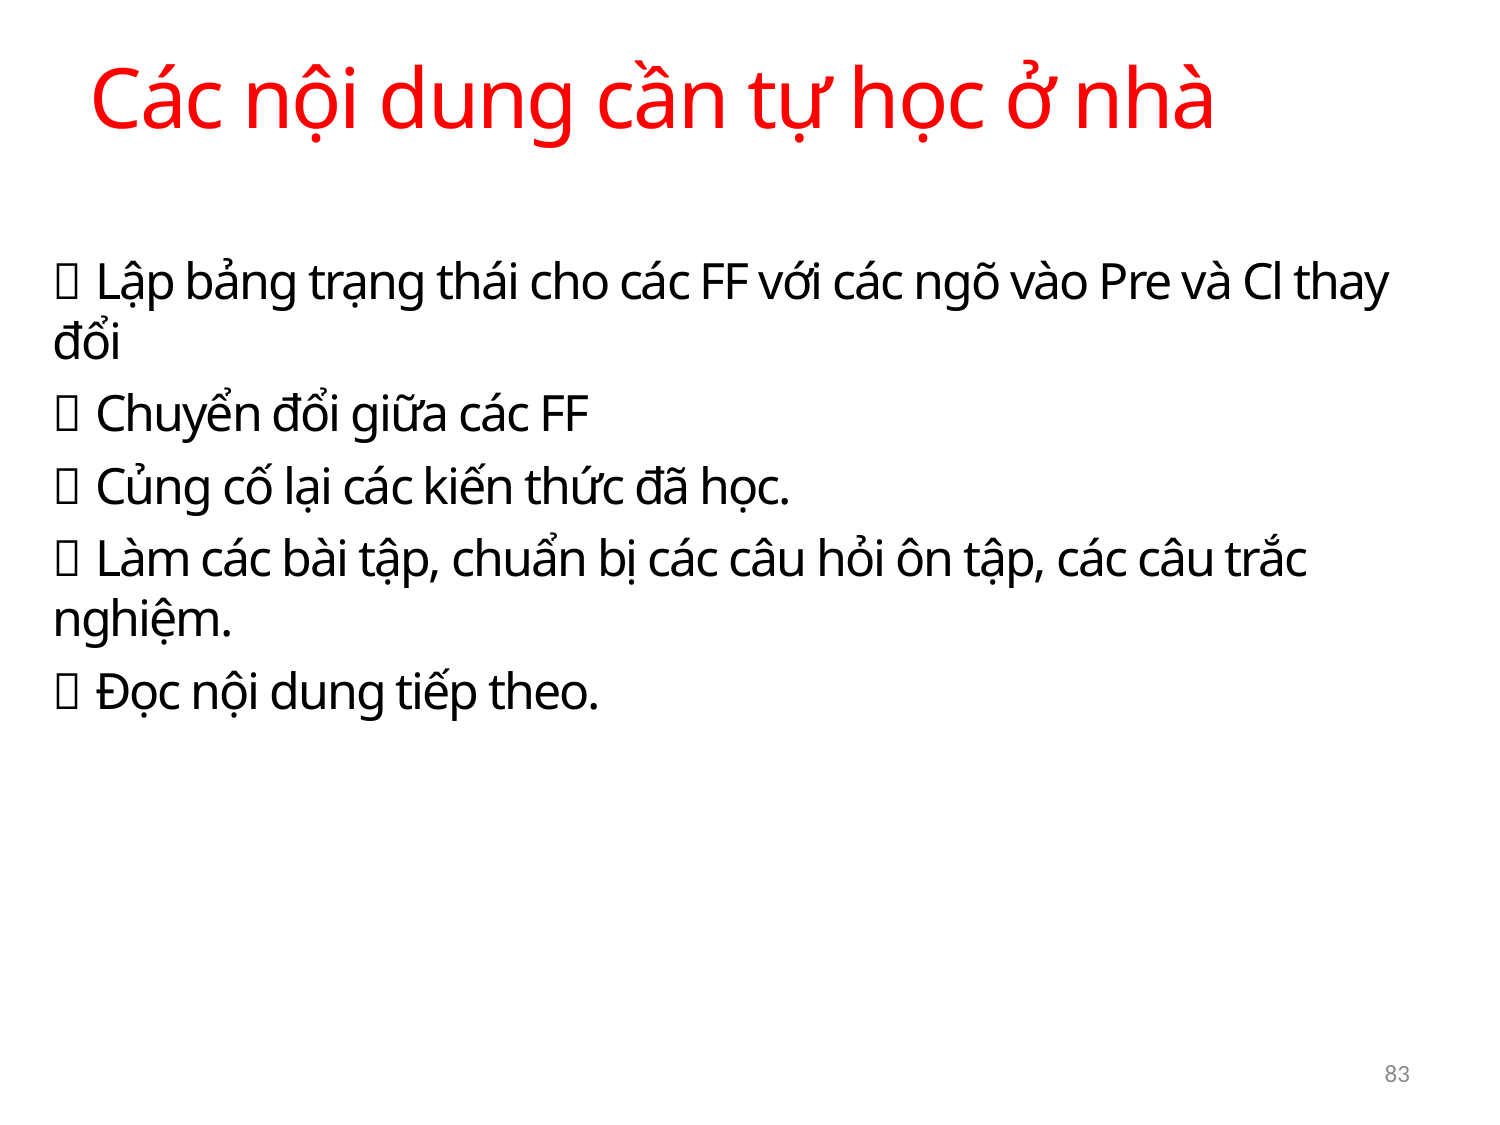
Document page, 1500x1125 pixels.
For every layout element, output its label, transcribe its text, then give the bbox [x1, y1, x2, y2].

slide_number 83 [1074, 1042, 1425, 1103]
text_box Các nội dung cần tự học ở nhà [75, 37, 1300, 153]
text_box  Lập bảng trạng thái cho các FF với các ngõ vào Pre và Cl thay đổi  Chuyển đổi giữa các FF  Củng cố lại các kiến thức đã học.  Làm các bài tập, chuẩn bị các câu hỏi ôn tập, các câu trắc nghiệm.  Đọc nội dung tiếp theo. [37, 241, 1475, 727]
